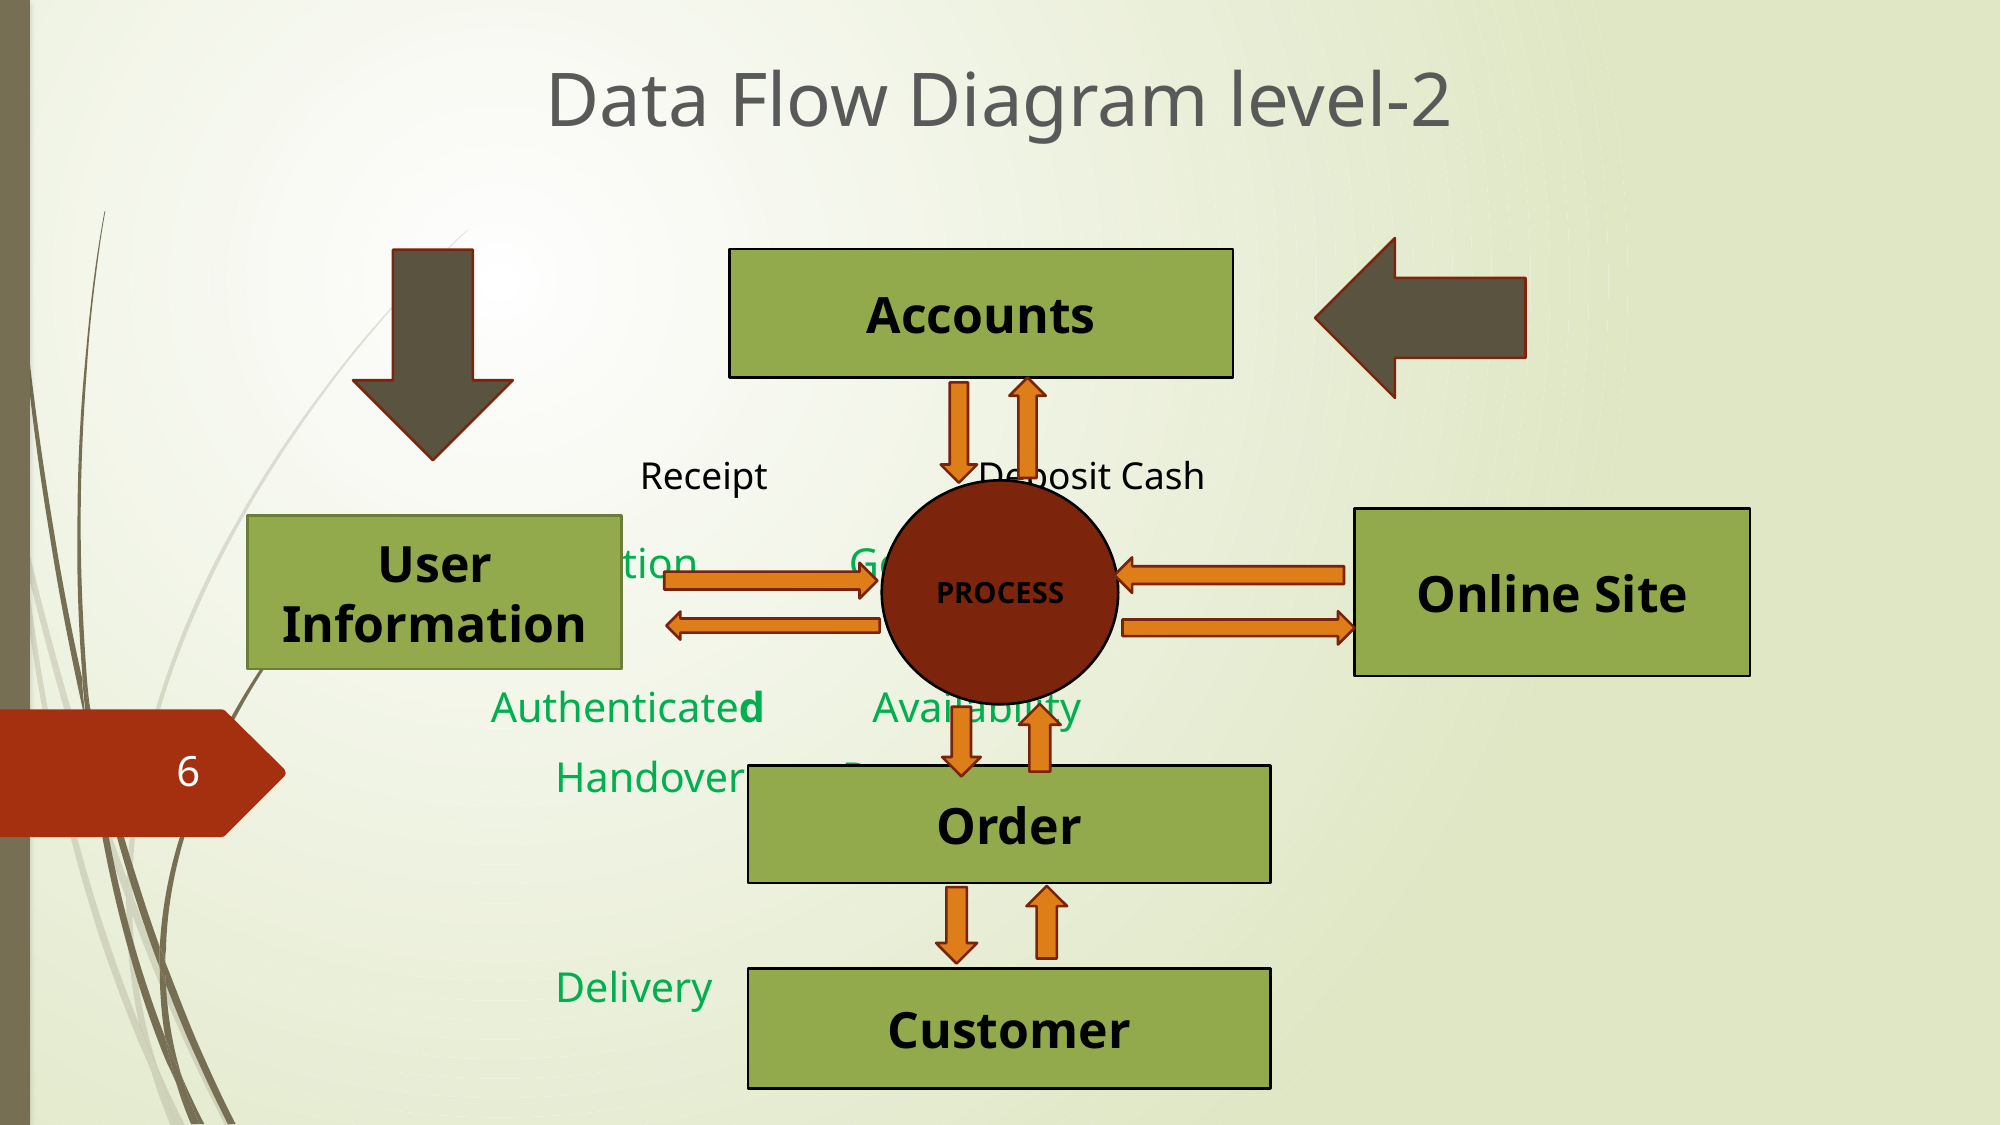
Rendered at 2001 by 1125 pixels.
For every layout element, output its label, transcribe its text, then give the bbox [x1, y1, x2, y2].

text_box [665, 610, 881, 641]
text_box [662, 561, 879, 600]
text_box [351, 248, 515, 462]
text_box [1121, 609, 1356, 646]
subtitle Data Flow Diagram level-2 Receipt Deposit Cash Validation Get Item Authenticated Availability Handover Request Delivery Purchase [249, 45, 1750, 1023]
text_box Customer [747, 967, 1272, 1090]
text_box [1017, 702, 1062, 773]
text_box [940, 705, 982, 778]
text_box [1113, 556, 1346, 595]
text_box Order [747, 764, 1272, 884]
text_box PROCESS [880, 479, 1120, 706]
text_box [1314, 236, 1527, 400]
text_box [1008, 376, 1047, 480]
text_box [939, 381, 979, 484]
text_box User Information [246, 514, 623, 670]
text_box [1025, 884, 1069, 960]
text_box [934, 885, 979, 965]
text_box Accounts [728, 248, 1234, 379]
text_box Online Site [1353, 507, 1751, 677]
slide_number 6 [87, 743, 216, 803]
